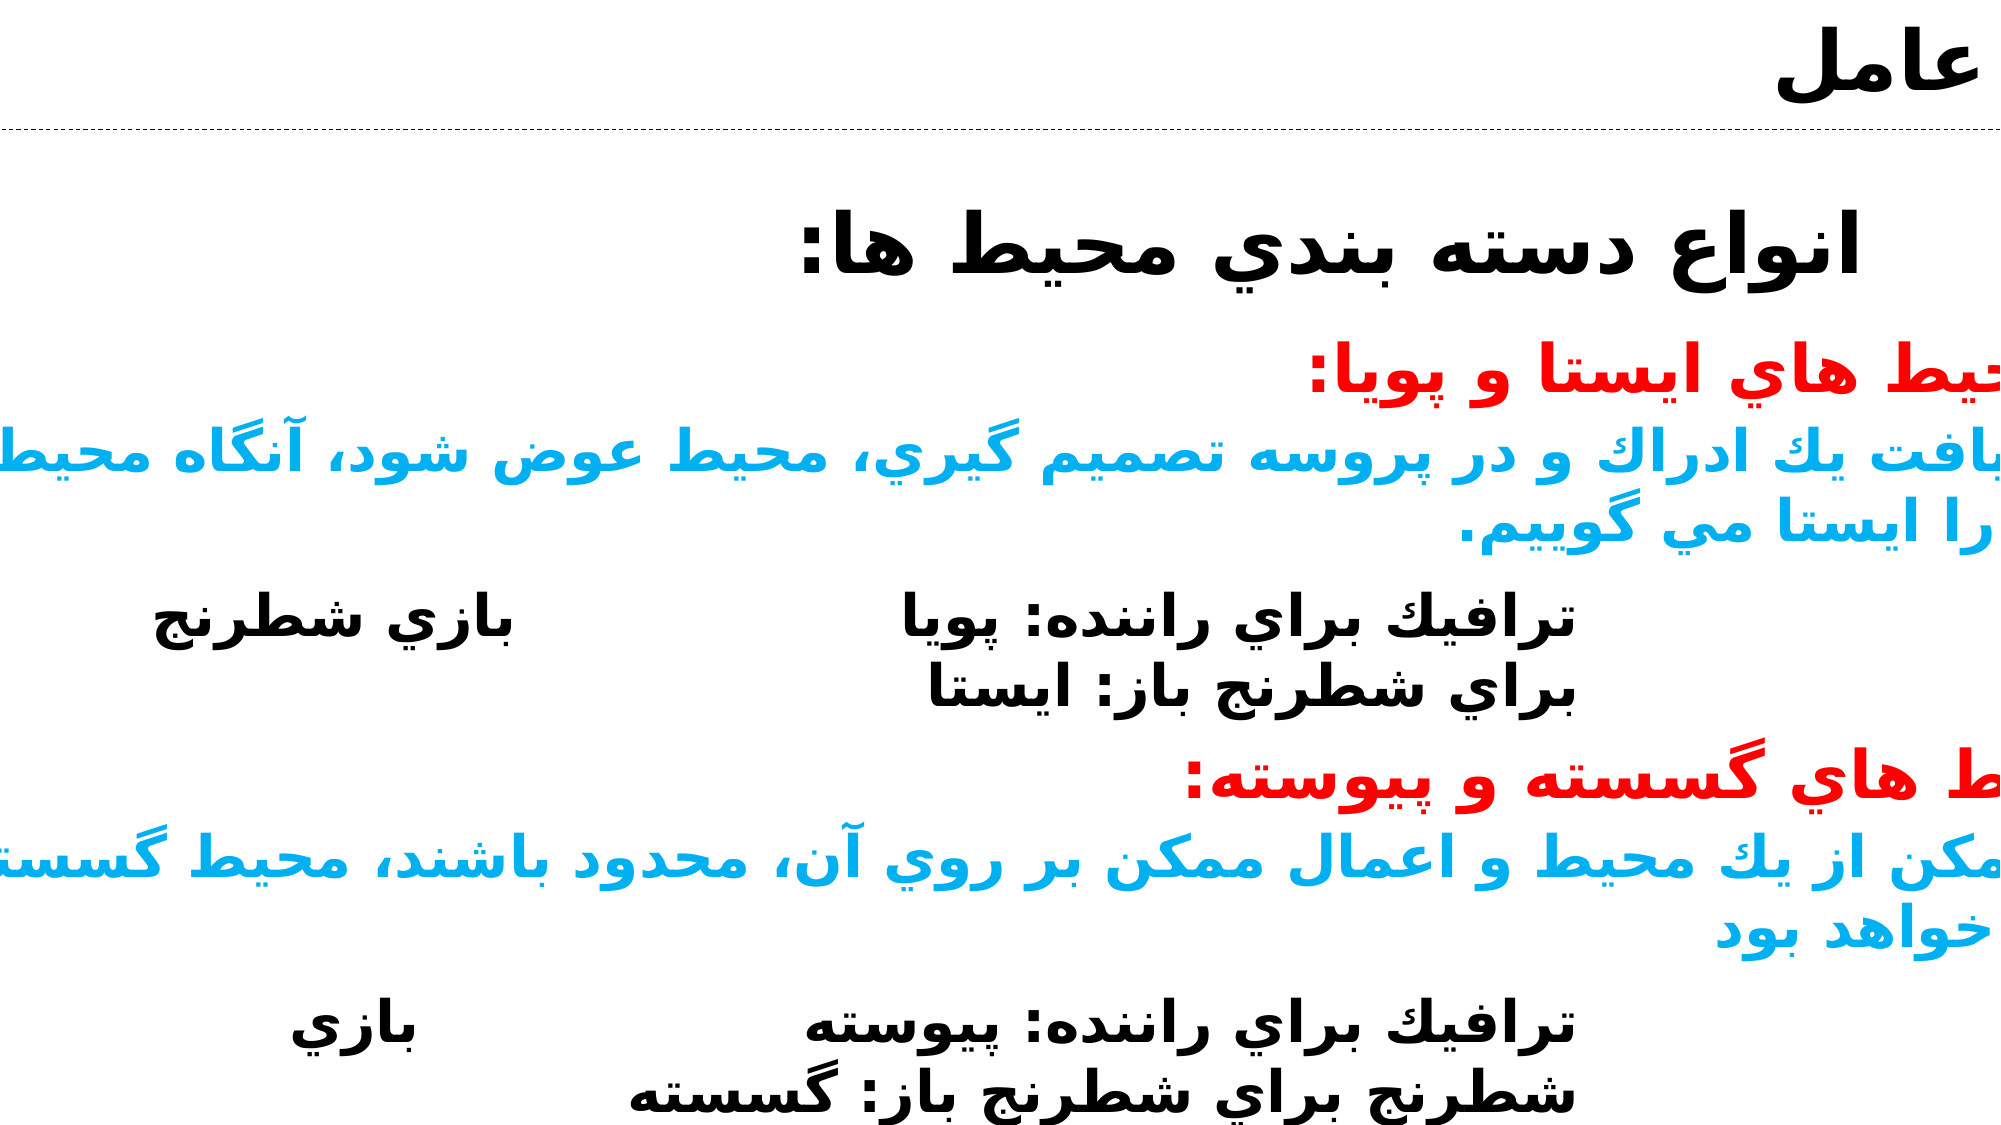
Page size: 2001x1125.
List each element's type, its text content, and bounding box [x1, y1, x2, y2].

text_box ترافيك براي راننده: پويا بازي شطرنج براي شطرنج باز: ايستا [82, 570, 1595, 726]
text_box اگر پس از دريافت يك ادراك و در پروسه تصميم گيري، محيط عوض شود، آنگاه محيط را پويا و در غير اين صورت محيط را ايستا مي گوييم. [0, 406, 2000, 561]
text_box عامل [1757, 0, 2000, 115]
text_box ترافيك براي راننده: پيوسته بازي شطرنج براي شطرنج باز: گسسته [82, 976, 1595, 1125]
text_box انواع دسته بندي محيط ها: [100, 182, 1880, 298]
text_box محيط هاي ايستا و پويا: [1290, 318, 2000, 406]
text_box محيط هاي گسسته و پيوسته: [1166, 724, 2000, 812]
text_box اگر اداركات ممكن از يك محيط و اعمال ممكن بر روي آن، محدود باشند، محيط گسسته و در غير اين صورت محيط پيوسته خواهد بود [0, 812, 2000, 967]
